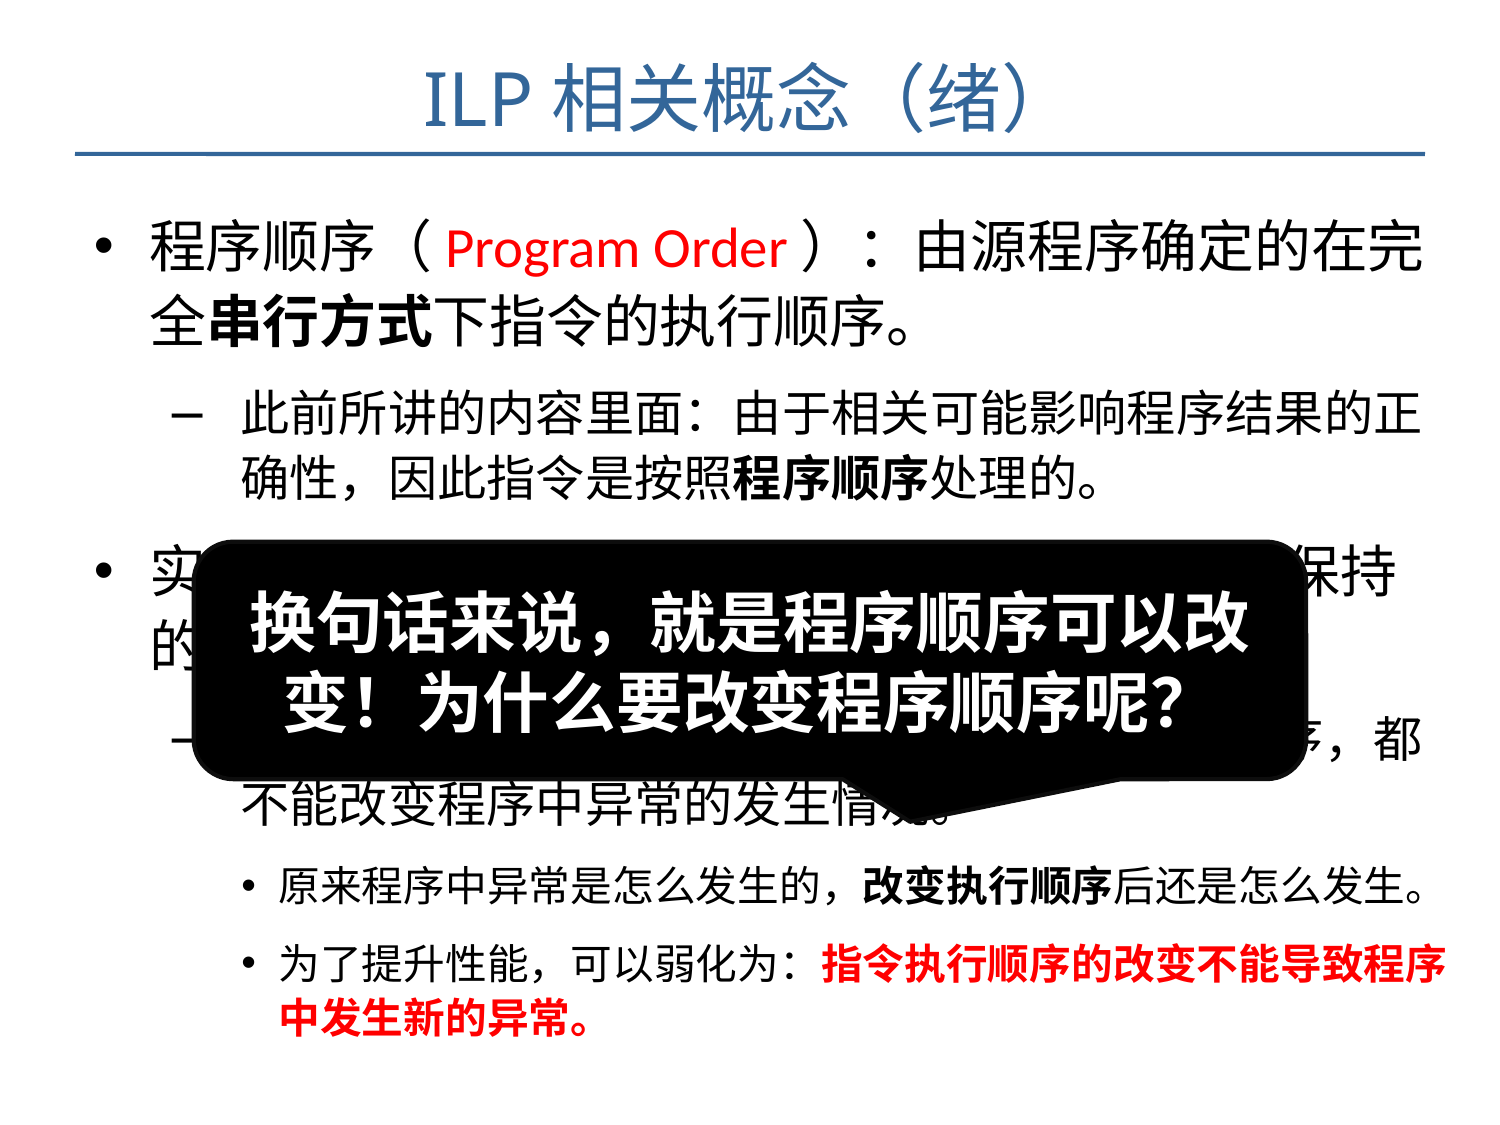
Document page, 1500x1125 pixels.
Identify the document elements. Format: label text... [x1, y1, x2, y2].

text_box 换句话来说，就是程序顺序可以改变！为什么要改变程序顺序呢？ [191, 539, 1309, 824]
list 程序顺序（Program Order）：由源程序确定的在完全串行方式下指令的执行顺序。 此前所讲的内容里面：由于相关可能影响程序结果的正确性，因此指令是按照程序顺序处理的。 实际上：正确地执行程序（结果正确），必须保持的最关键的两个属性是：数据流和异常行为。 保持异常行为是指：无论怎么改变指令的执行顺序，都不能改变程序中异常的发生情况。 原来程序中异常是怎么发生的，改变执行顺序后还是怎么发生。 为了提升性能，可以弱化为：指令执行顺序的改变不能导致程序中发生新的异常。 [78, 196, 1466, 1075]
text_box ILP相关概念（绪） [0, 44, 1500, 157]
